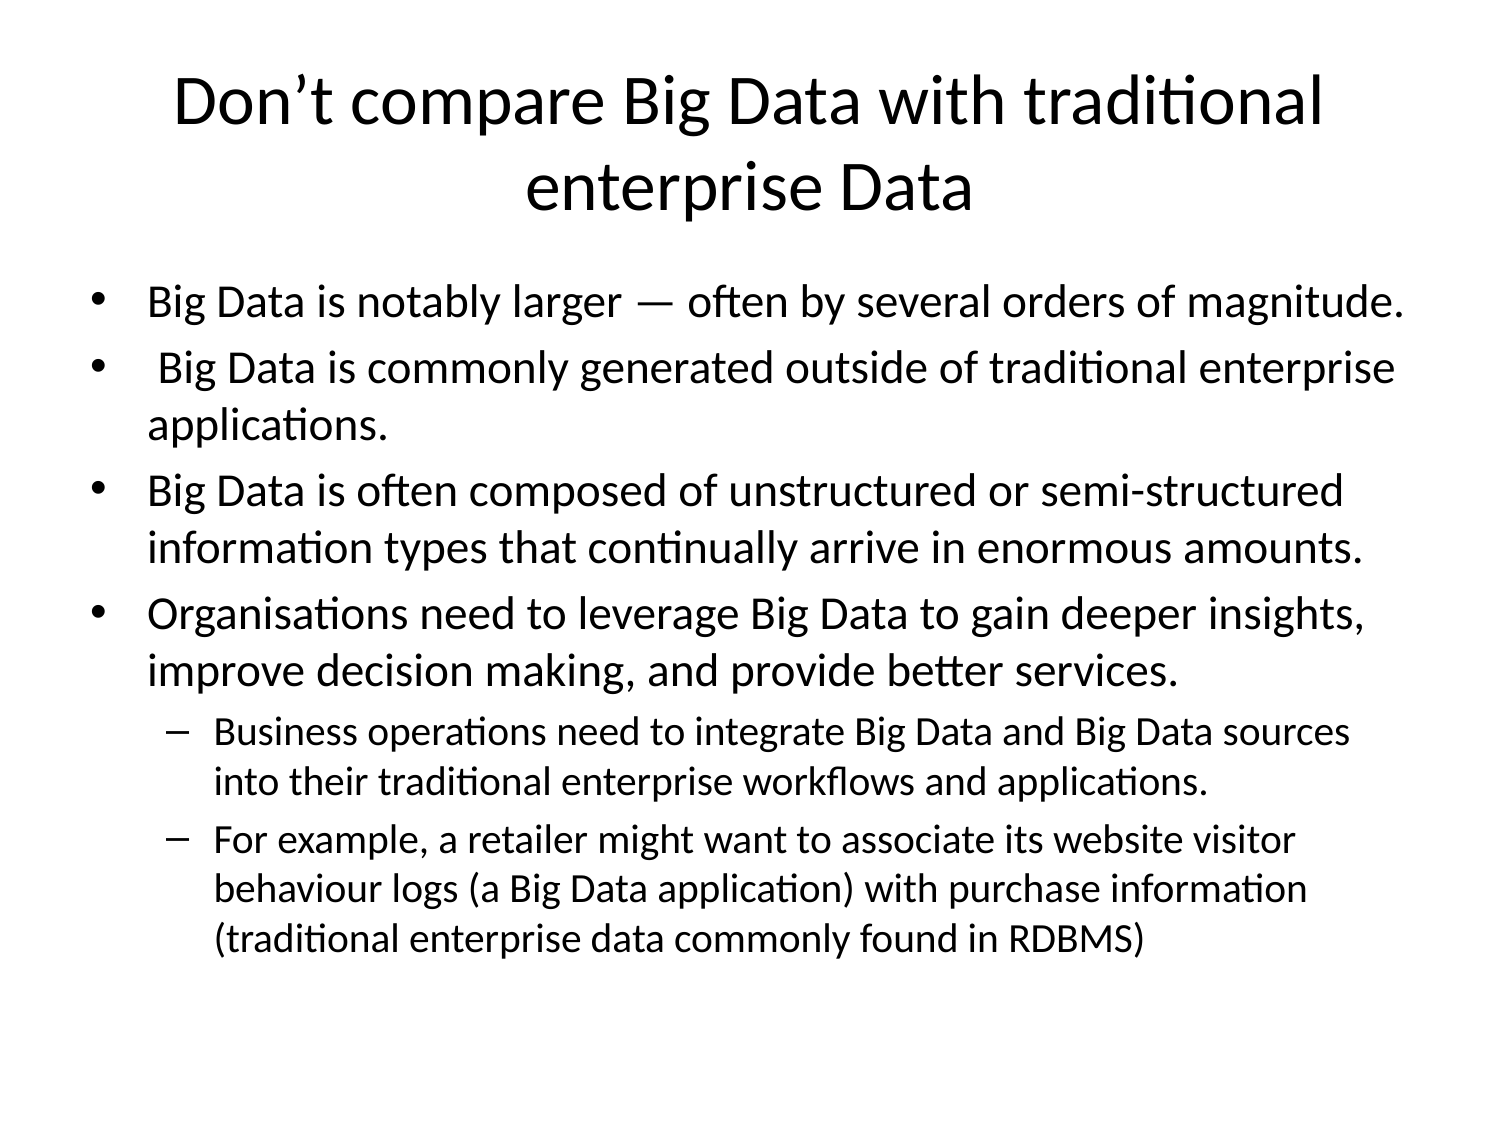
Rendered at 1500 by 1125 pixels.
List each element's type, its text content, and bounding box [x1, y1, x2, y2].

title Don’t compare Big Data with traditional enterprise Data [75, 45, 1425, 233]
list Big Data is notably larger — often by several orders of magnitude. Big Data is commonly generated outside of traditional enterprise applications. Big Data is often composed of unstructured or semi-structured information types that continually arrive in enormous amounts. Organisations need to leverage Big Data to gain deeper insights, improve decision making, and provide better services. Business operations need to integrate Big Data and Big Data sources into their traditional enterprise workflows and applications. For example, a retailer might want to associate its website visitor behaviour logs (a Big Data application) with purchase information (traditional enterprise data commonly found in RDBMS) [75, 262, 1425, 1005]
